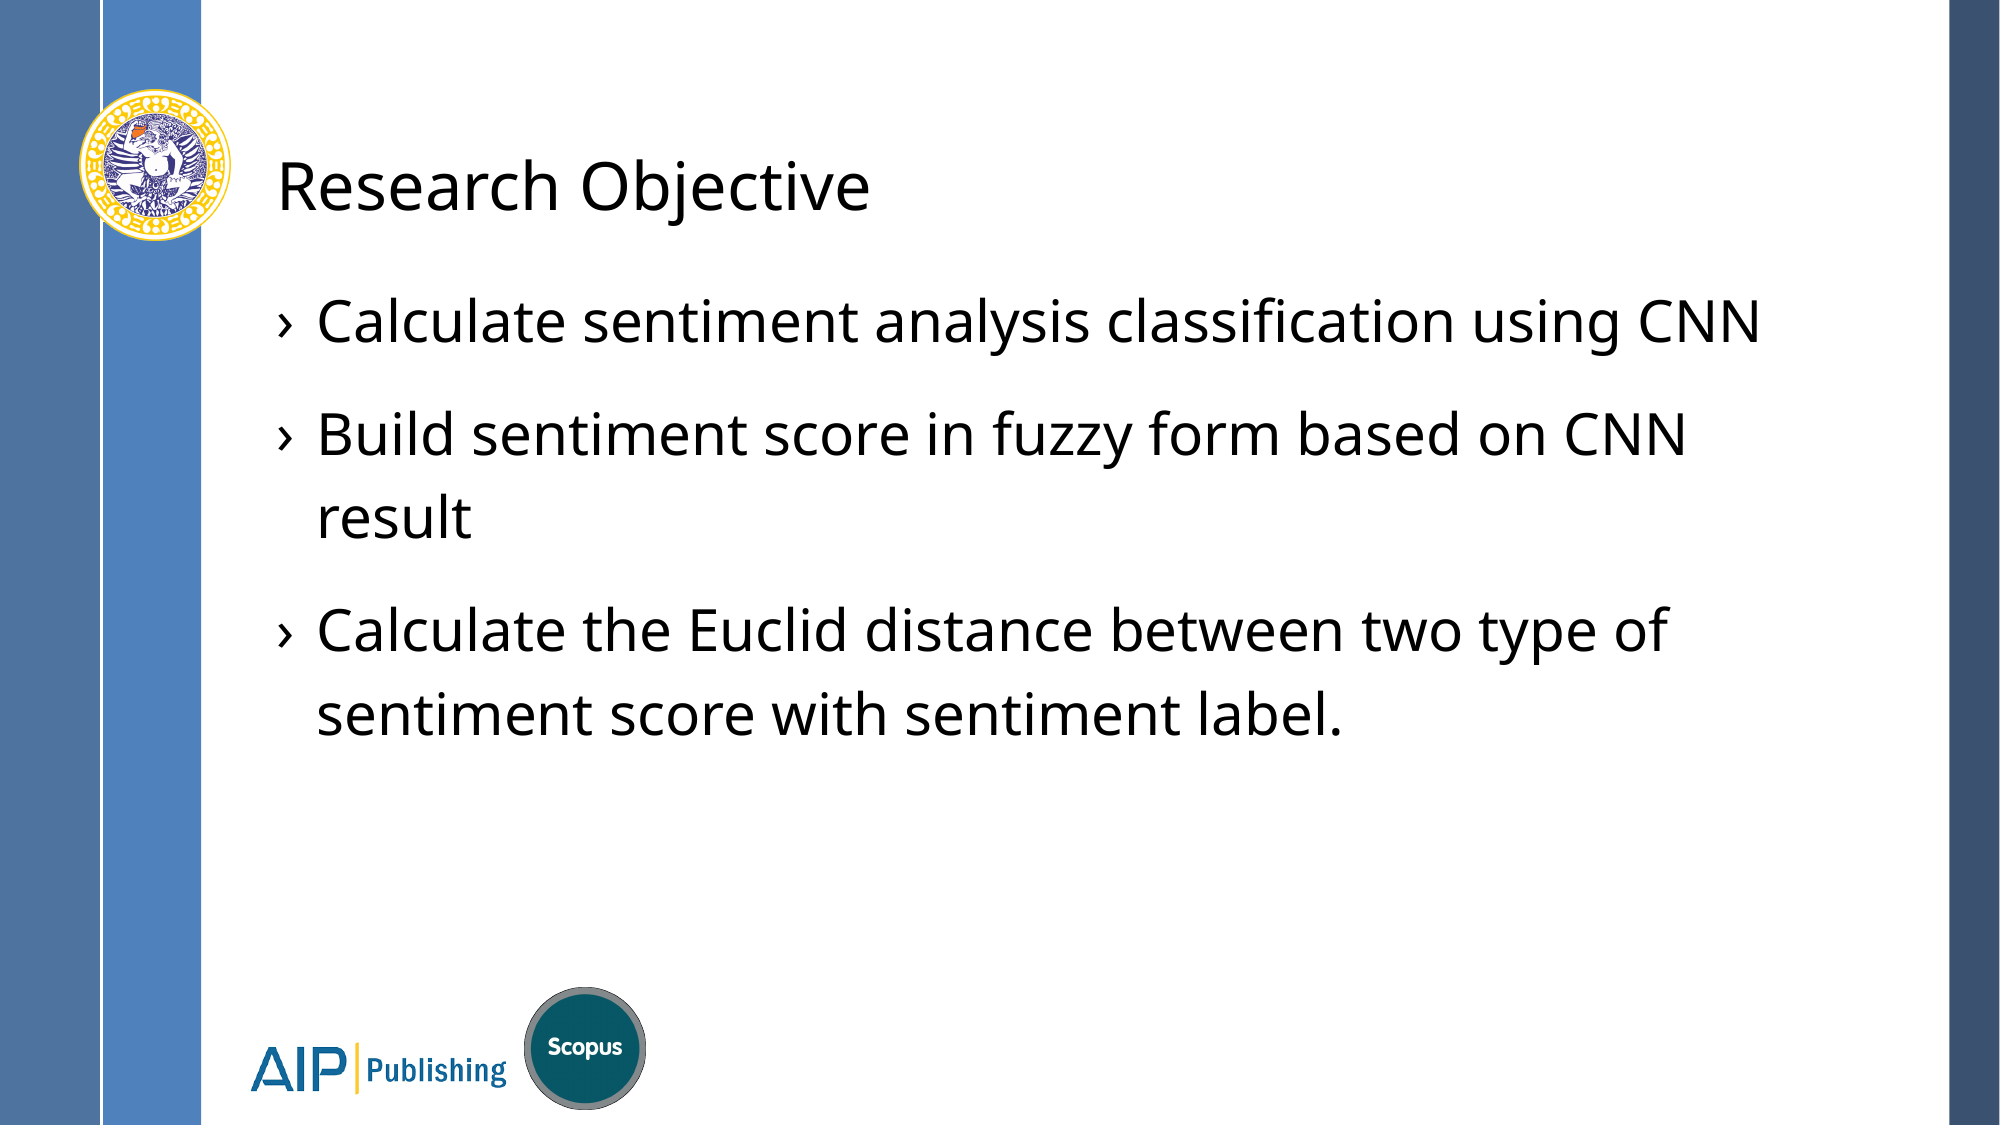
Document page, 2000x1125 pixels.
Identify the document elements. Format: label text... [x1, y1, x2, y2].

title Research Objective [261, 29, 1867, 233]
list Calculate sentiment analysis classification using CNN Build sentiment score in fuzzy form based on CNN result Calculate the Euclid distance between two type of sentiment score with sentiment label. [261, 262, 1867, 1013]
picture [79, 89, 231, 241]
picture [237, 1013, 646, 1121]
